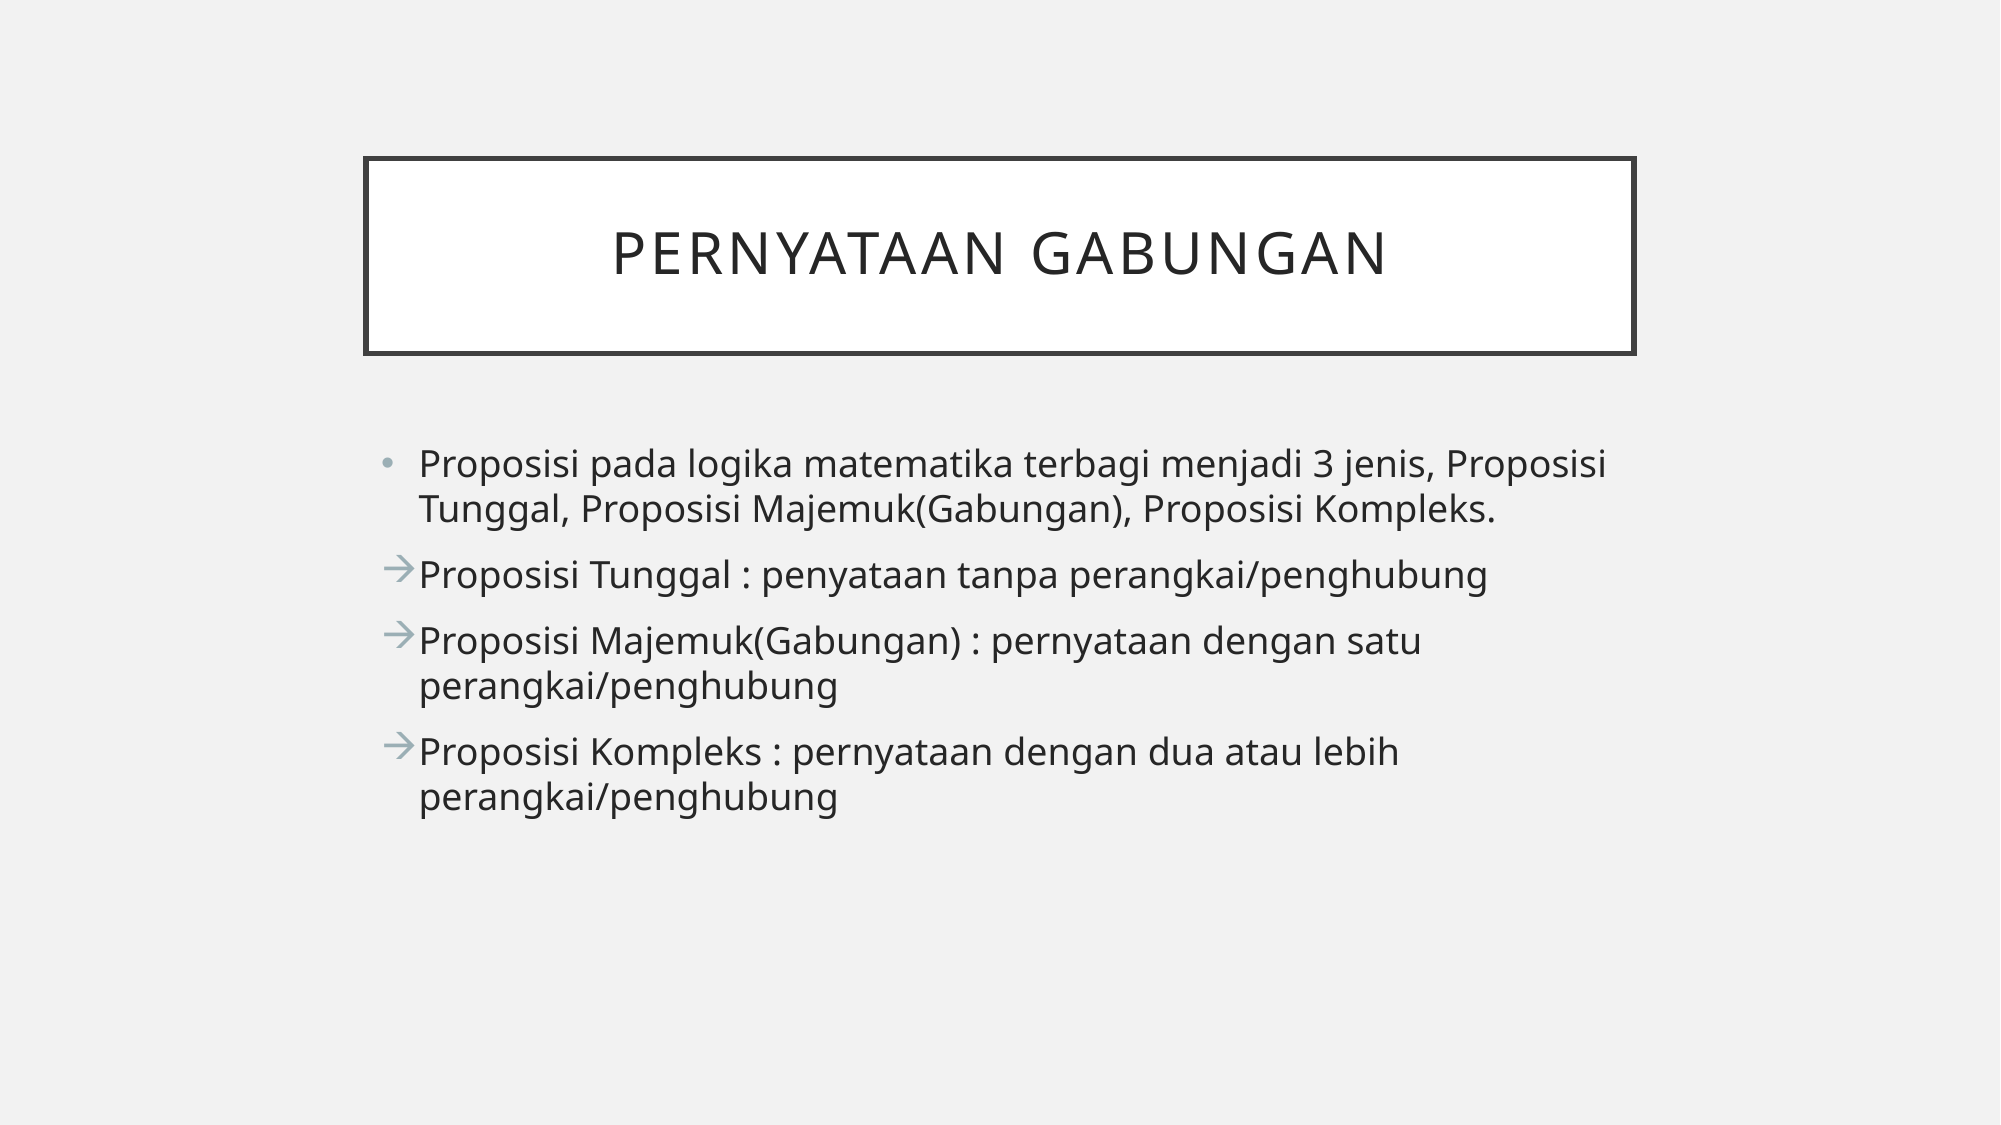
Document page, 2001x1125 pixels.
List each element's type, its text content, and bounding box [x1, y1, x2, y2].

title Pernyataan gabungan [363, 156, 1637, 356]
list Proposisi pada logika matematika terbagi menjadi 3 jenis, Proposisi Tunggal, Proposisi Majemuk(Gabungan), Proposisi Kompleks. Proposisi Tunggal : penyataan tanpa perangkai/penghubung Proposisi Majemuk(Gabungan) : pernyataan dengan satu perangkai/penghubung Proposisi Kompleks : pernyataan dengan dua atau lebih perangkai/penghubung [366, 432, 1634, 942]
